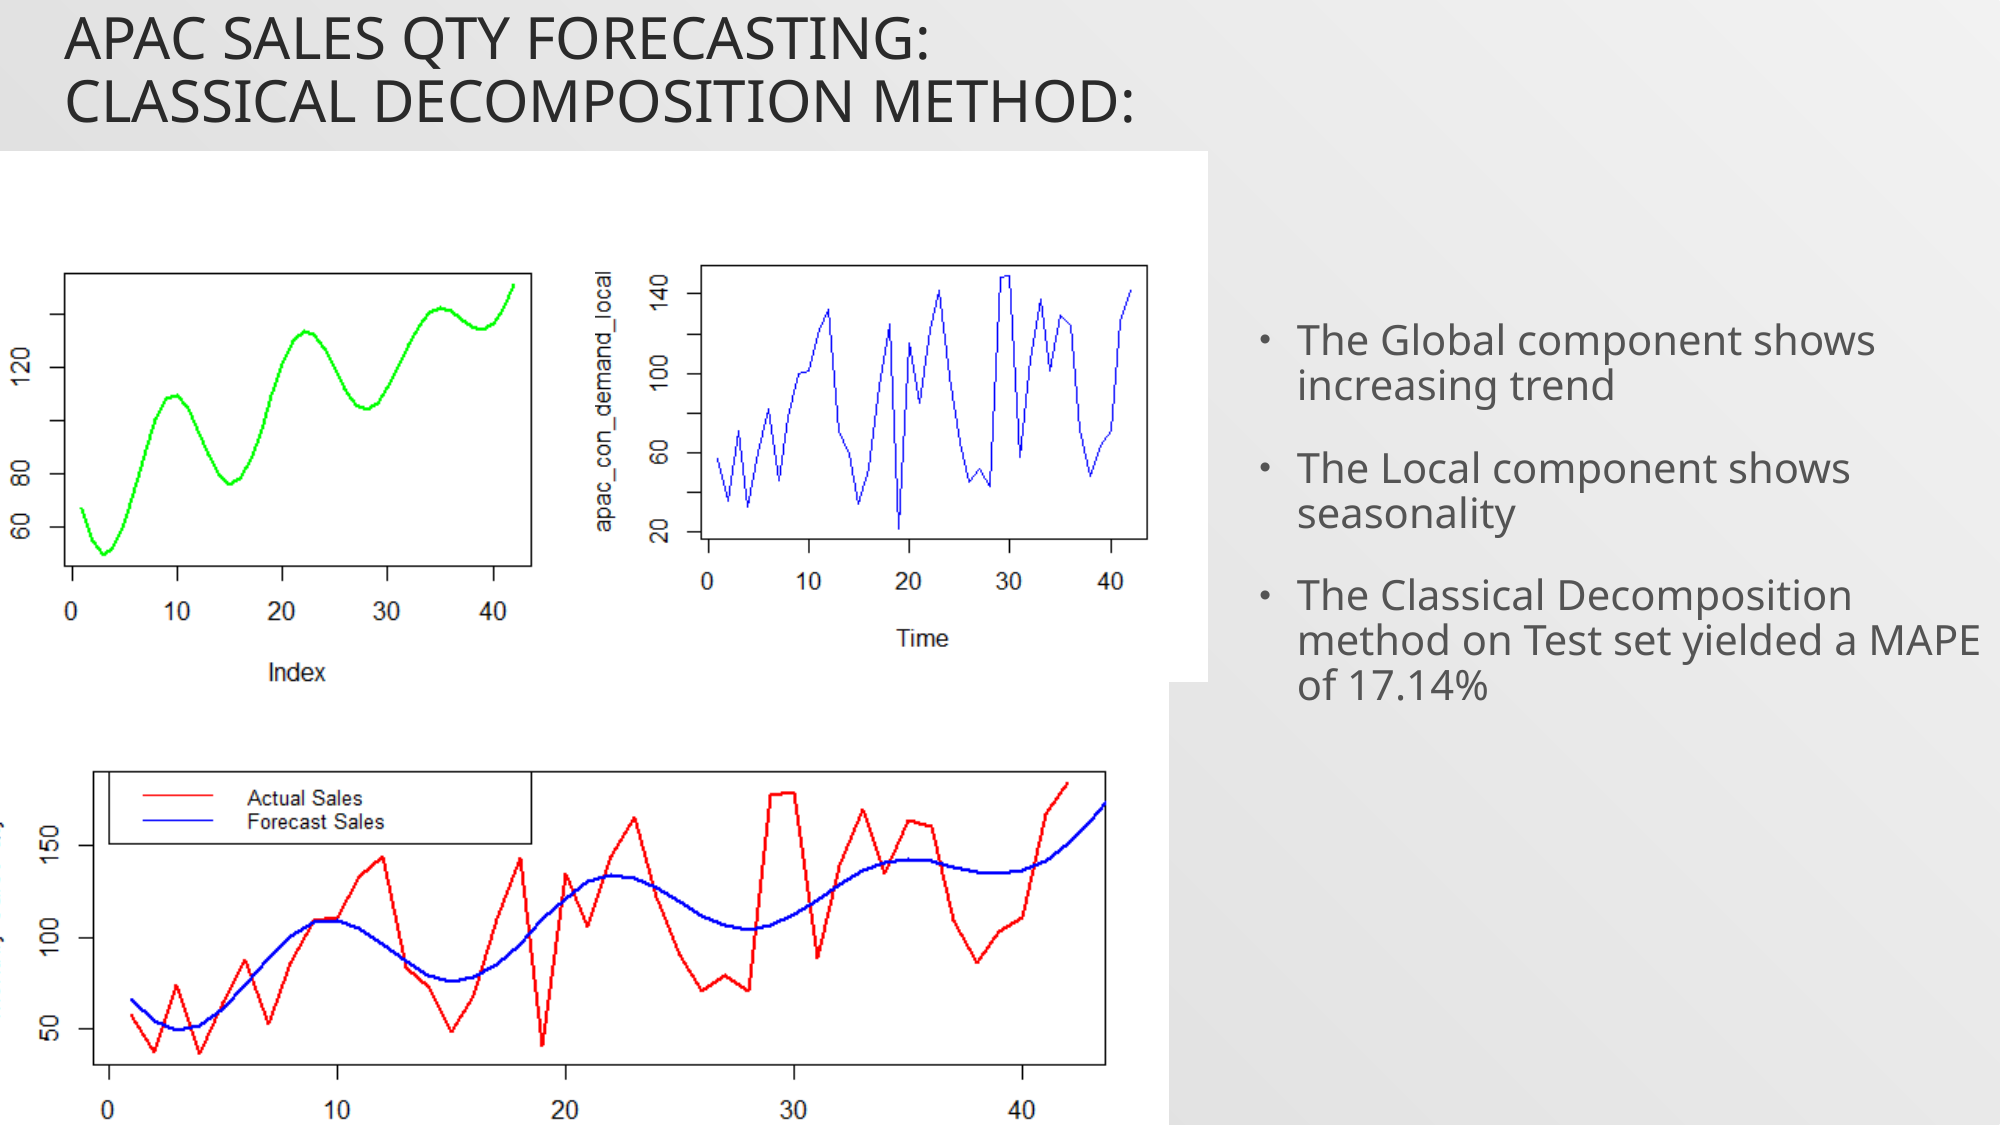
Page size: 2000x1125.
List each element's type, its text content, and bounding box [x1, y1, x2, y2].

text_box APAC SALES QTY FORECAsting: Classical decomposition method: [49, 1, 1650, 220]
picture [0, 151, 1208, 1125]
text_box The Global component shows increasing trend The Local component shows seasonality The Classical Decomposition method on Test set yielded a MAPE of 17.14% [1237, 312, 2000, 1025]
